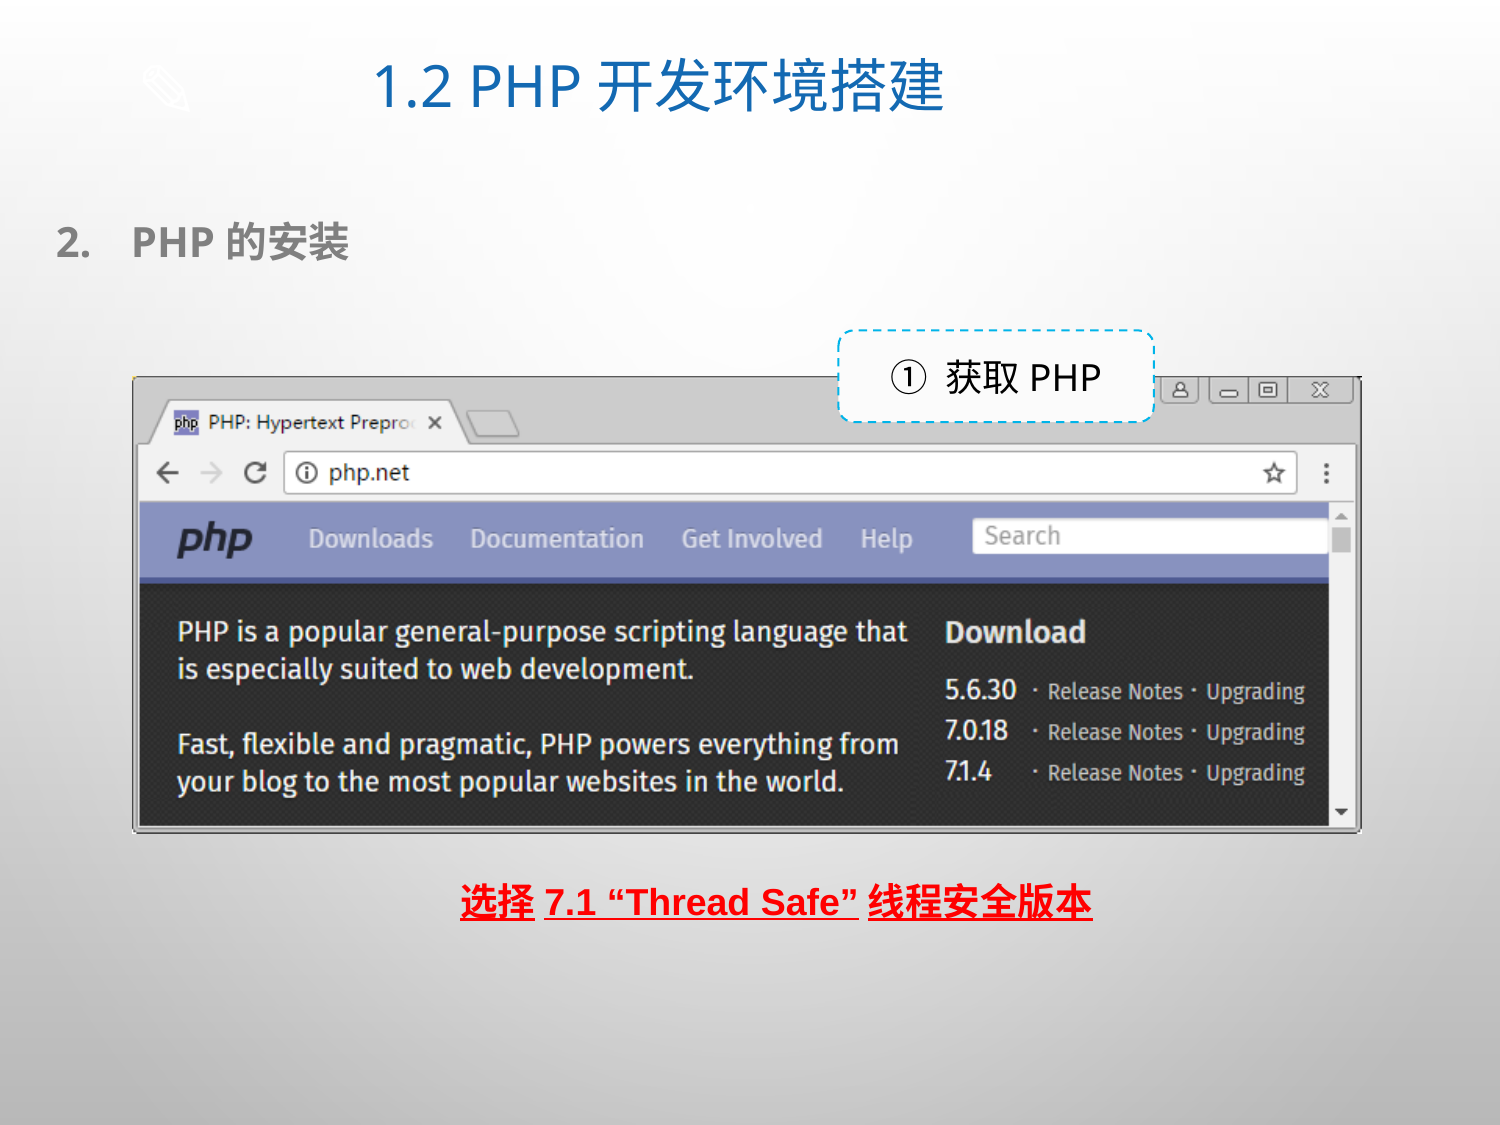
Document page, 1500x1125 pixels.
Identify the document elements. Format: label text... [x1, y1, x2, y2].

text_box ① 获取PHP [837, 329, 1156, 374]
text_box PHP的安装 [41, 208, 1424, 274]
picture [0, 0, 1500, 1125]
text_box 选择7.1 “Thread Safe”线程安全版本 [445, 870, 1108, 931]
title 1.2 PHP开发环境搭建 [271, 25, 1046, 153]
